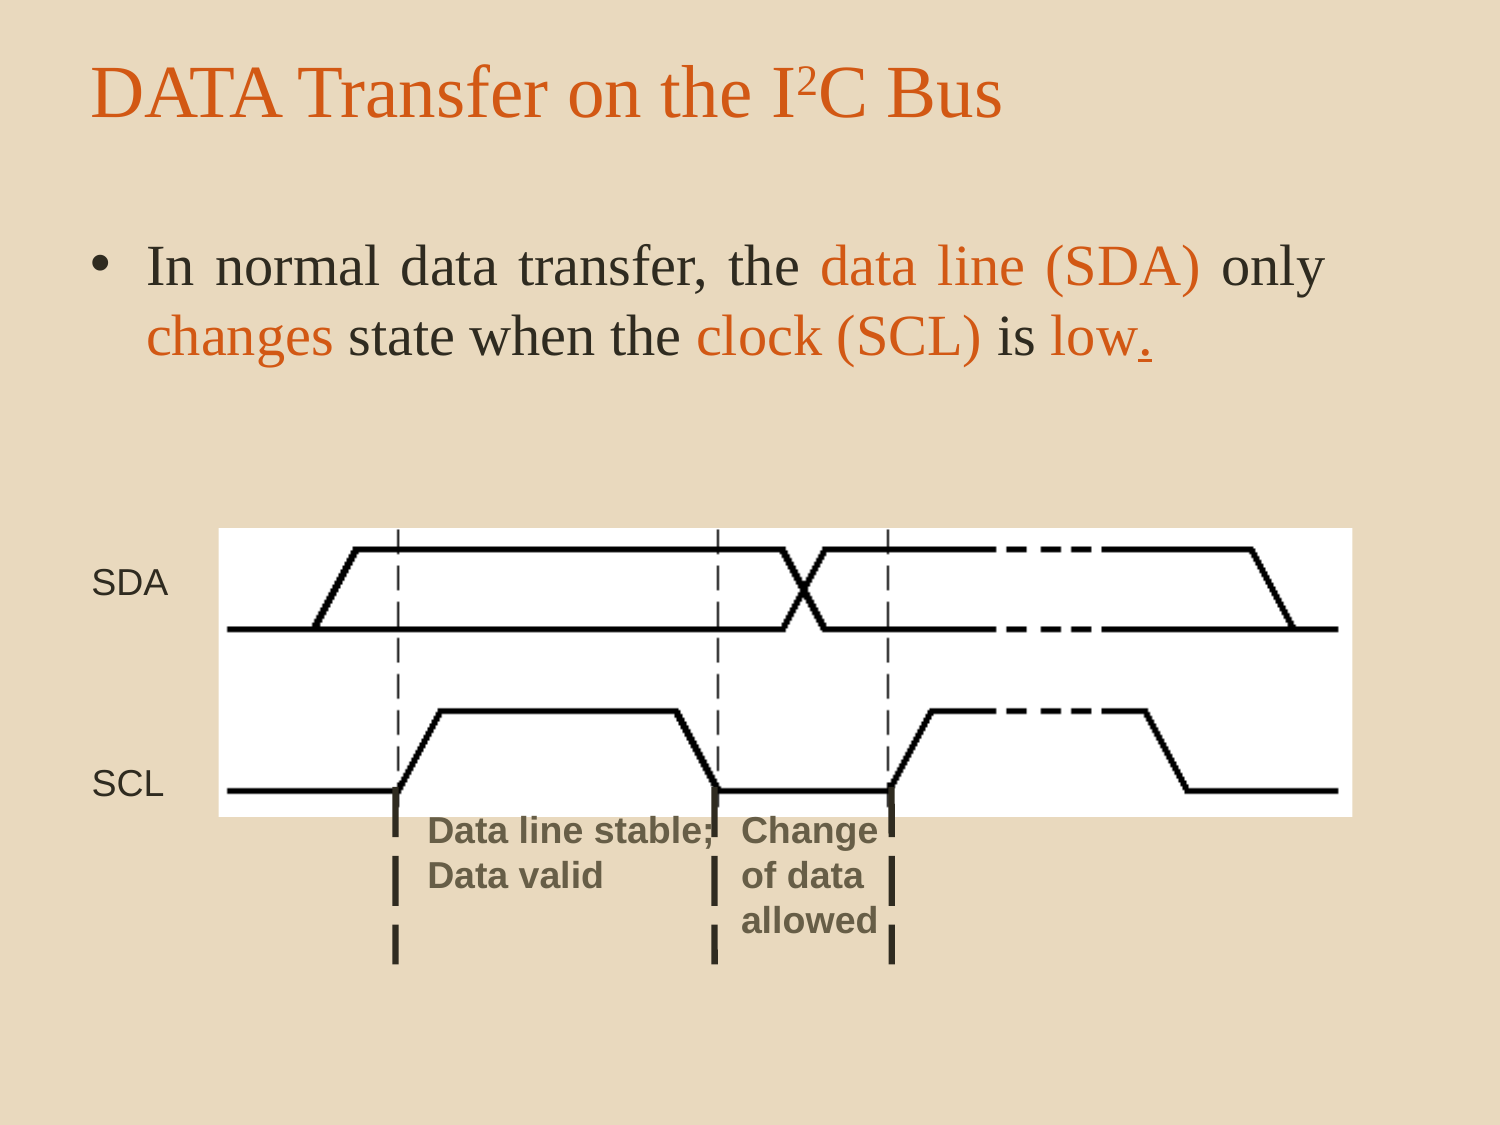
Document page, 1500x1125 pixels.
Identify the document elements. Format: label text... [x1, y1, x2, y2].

text_box SCL [76, 751, 213, 812]
text_box Change of data allowed [726, 825, 913, 949]
title DATA Transfer on the I2C Bus [74, 0, 1426, 176]
text_box SDA [76, 550, 195, 611]
text_box Data line stable; Data valid [412, 825, 726, 904]
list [218, 528, 1353, 817]
text_box [474, 837, 506, 898]
list In normal data transfer, the data line (SDA) only changes state when the clock (SCL) is low. [74, 219, 1341, 401]
